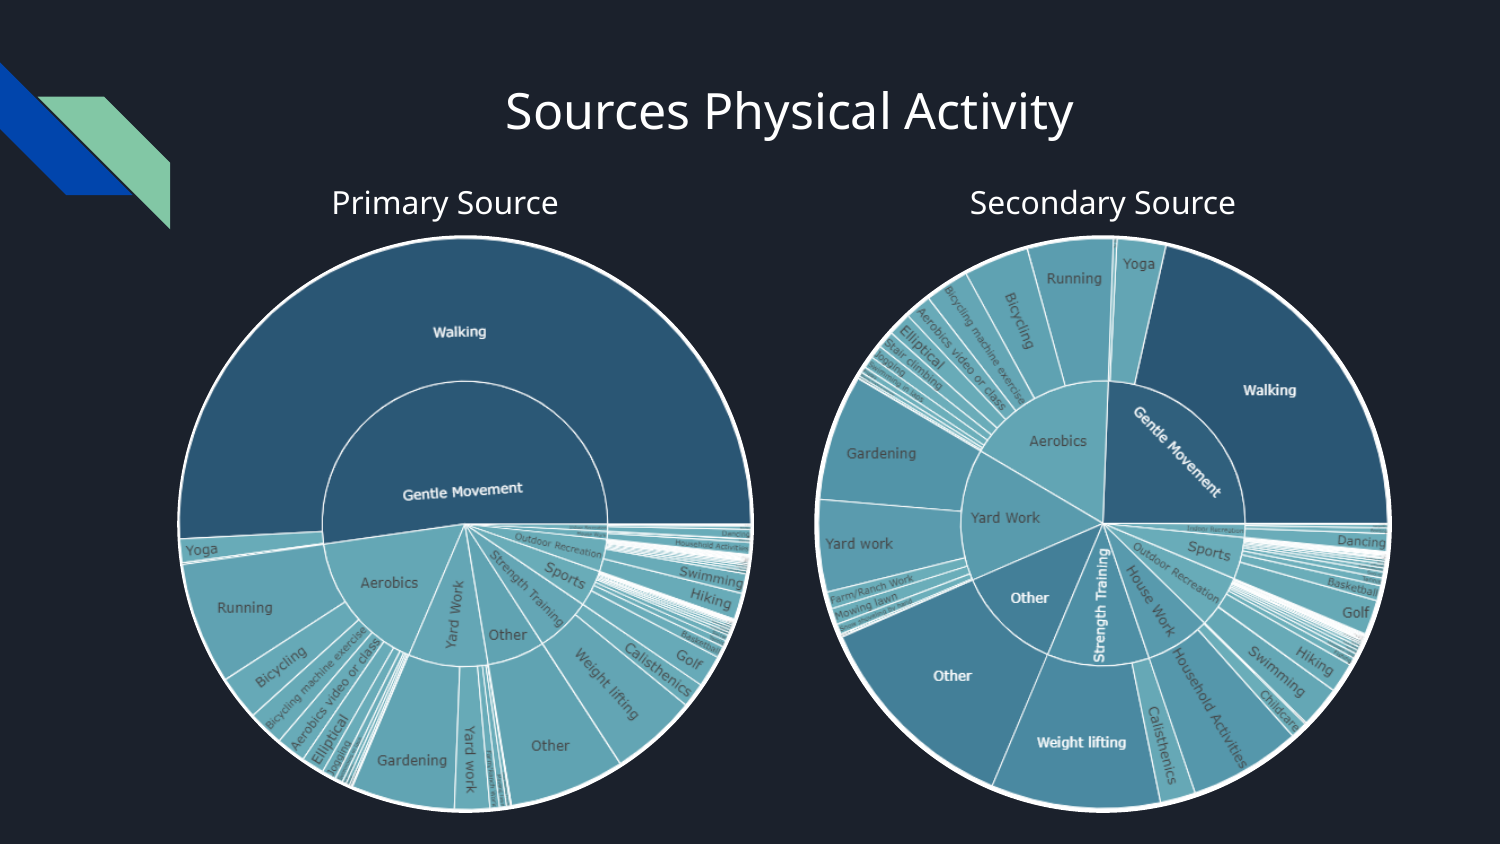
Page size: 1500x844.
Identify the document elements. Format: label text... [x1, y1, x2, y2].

picture [176, 235, 755, 814]
title Sources Physical Activity [212, 64, 1368, 164]
text_box Primary Source [249, 167, 641, 233]
text_box Secondary Source [907, 167, 1299, 233]
picture [814, 235, 1393, 814]
